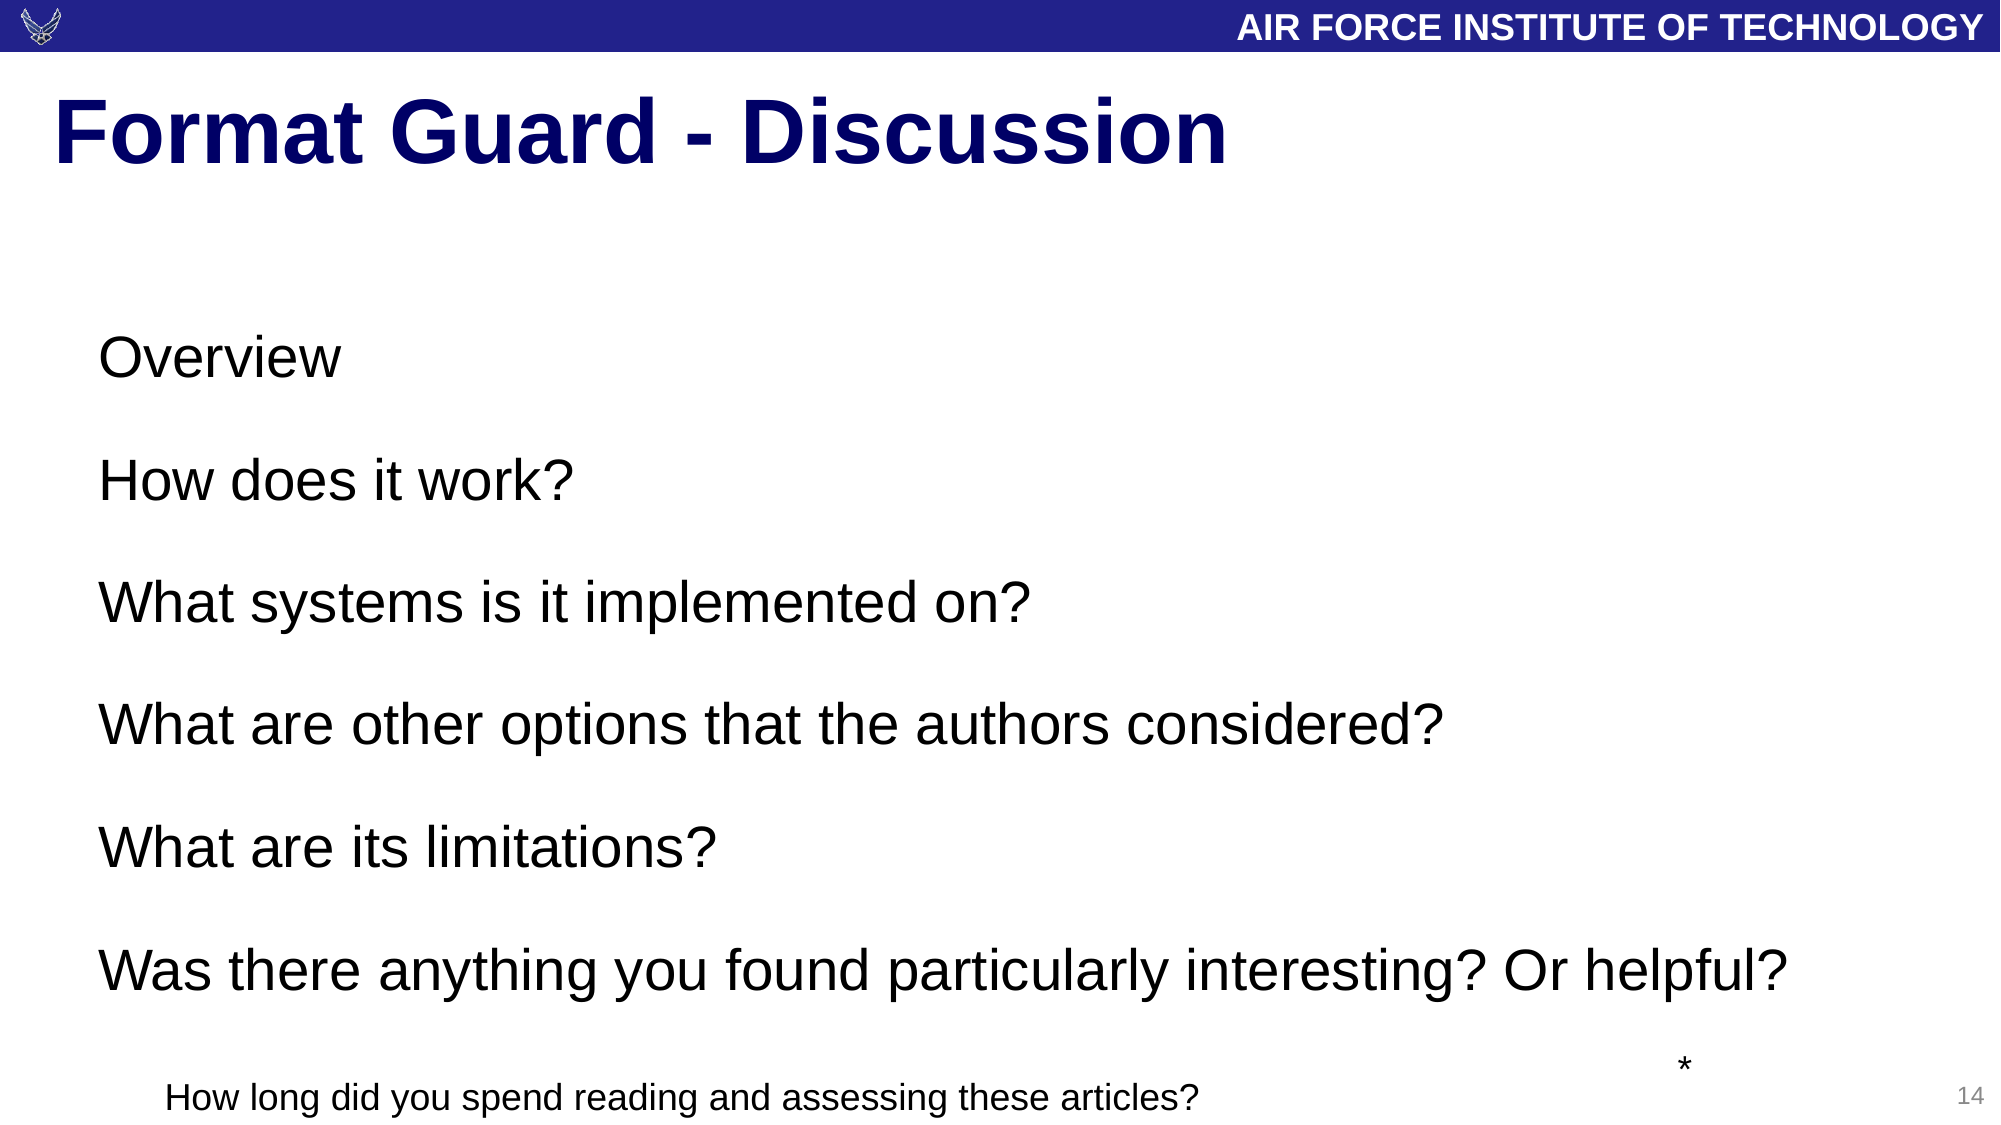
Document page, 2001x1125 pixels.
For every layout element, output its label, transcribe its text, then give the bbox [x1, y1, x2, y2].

picture [21, 8, 61, 45]
list Overview How does it work? What systems is it implemented on? What are other options that the authors considered? What are its limitations? Was there anything you found particularly interesting? Or helpful? [83, 311, 2000, 1125]
text_box * [1662, 1037, 1708, 1098]
slide_number 14 [1533, 1065, 2000, 1125]
text_box How long did you spend reading and assessing these articles? [149, 1065, 1215, 1125]
title Format Guard - Discussion [39, 64, 2000, 234]
